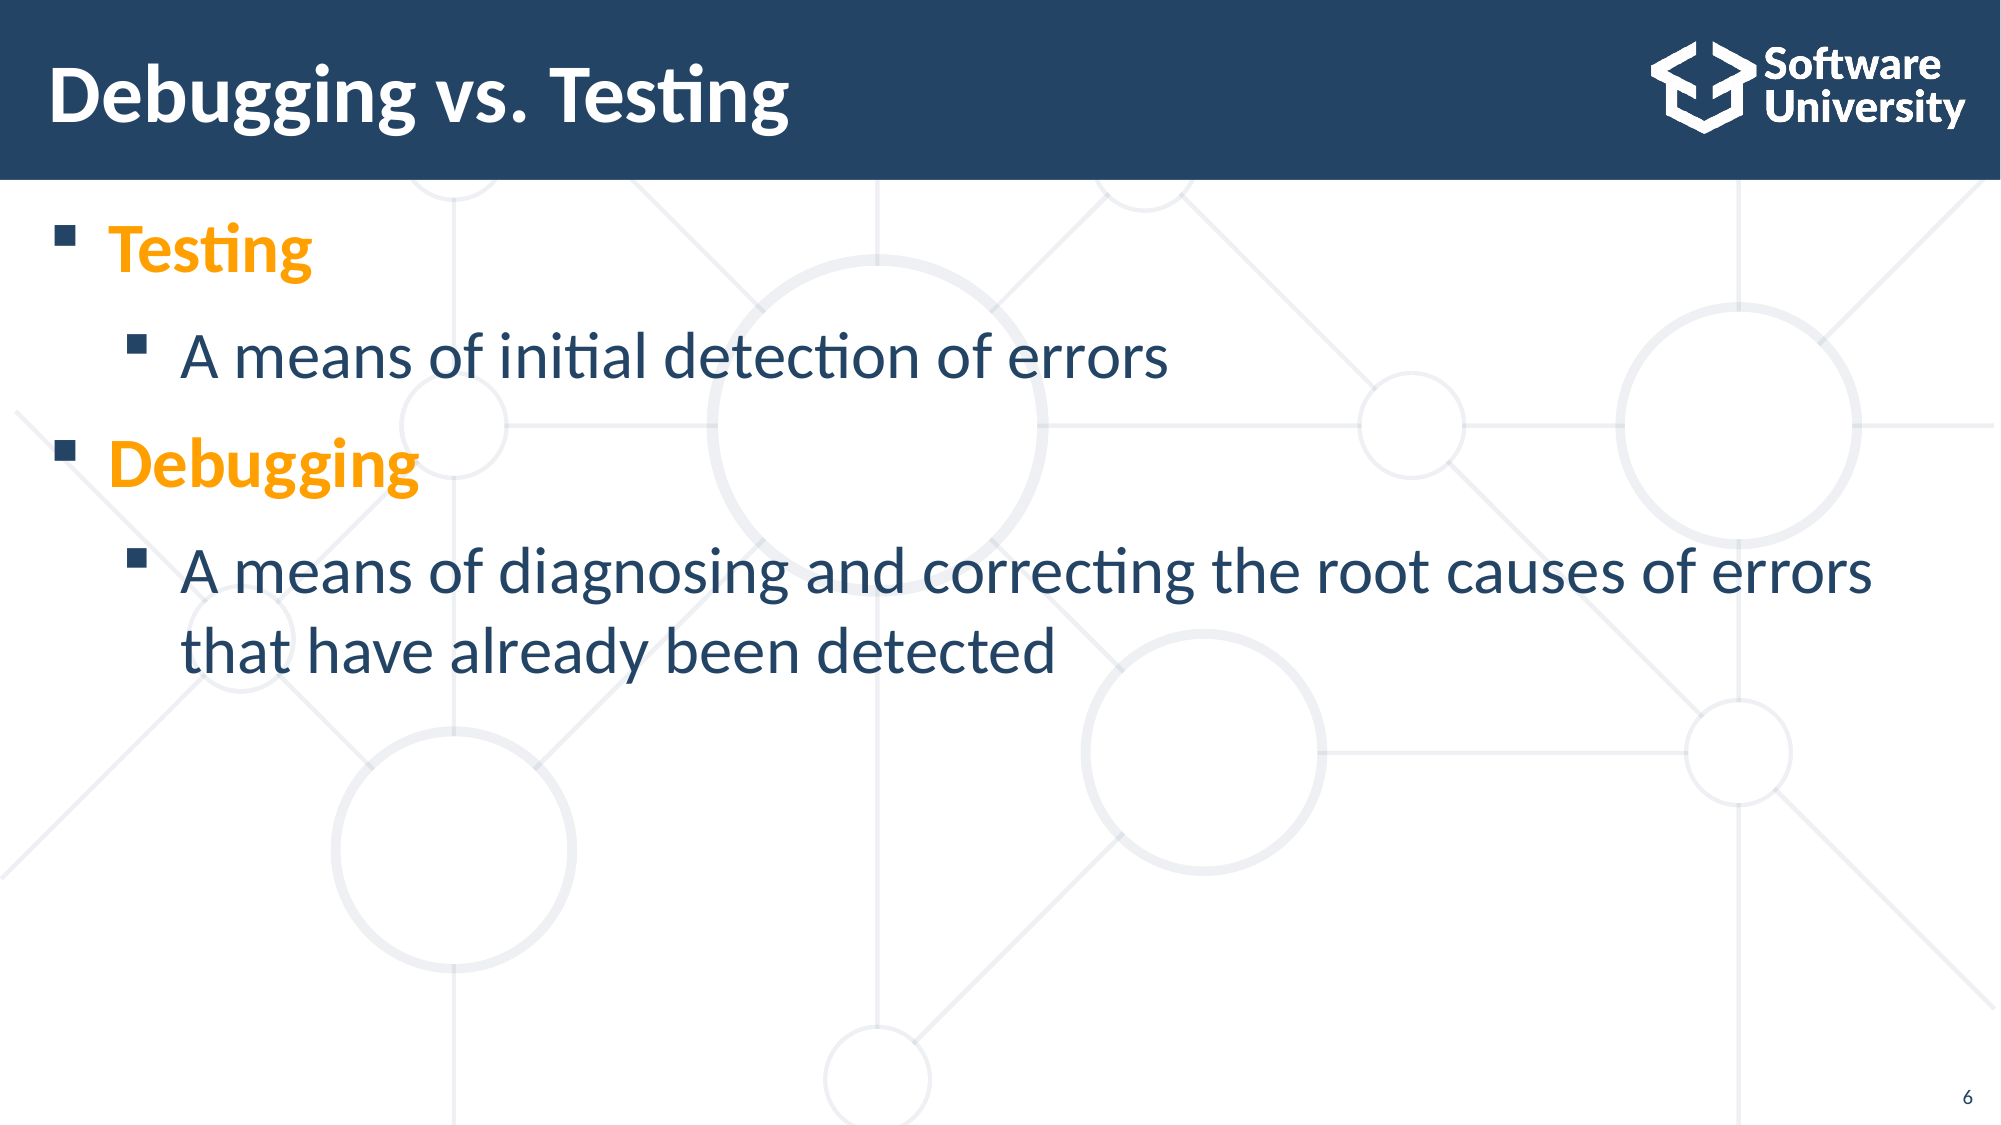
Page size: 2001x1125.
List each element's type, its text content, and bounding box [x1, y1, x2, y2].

picture [1651, 41, 1966, 134]
slide_number 6 [1927, 1067, 1989, 1117]
list Testing A means of initial detection of errors Debugging A means of diagnosing and correcting the root causes of errors that have already been detected [31, 196, 1970, 1104]
title Debugging vs. Testing [31, 16, 1625, 162]
